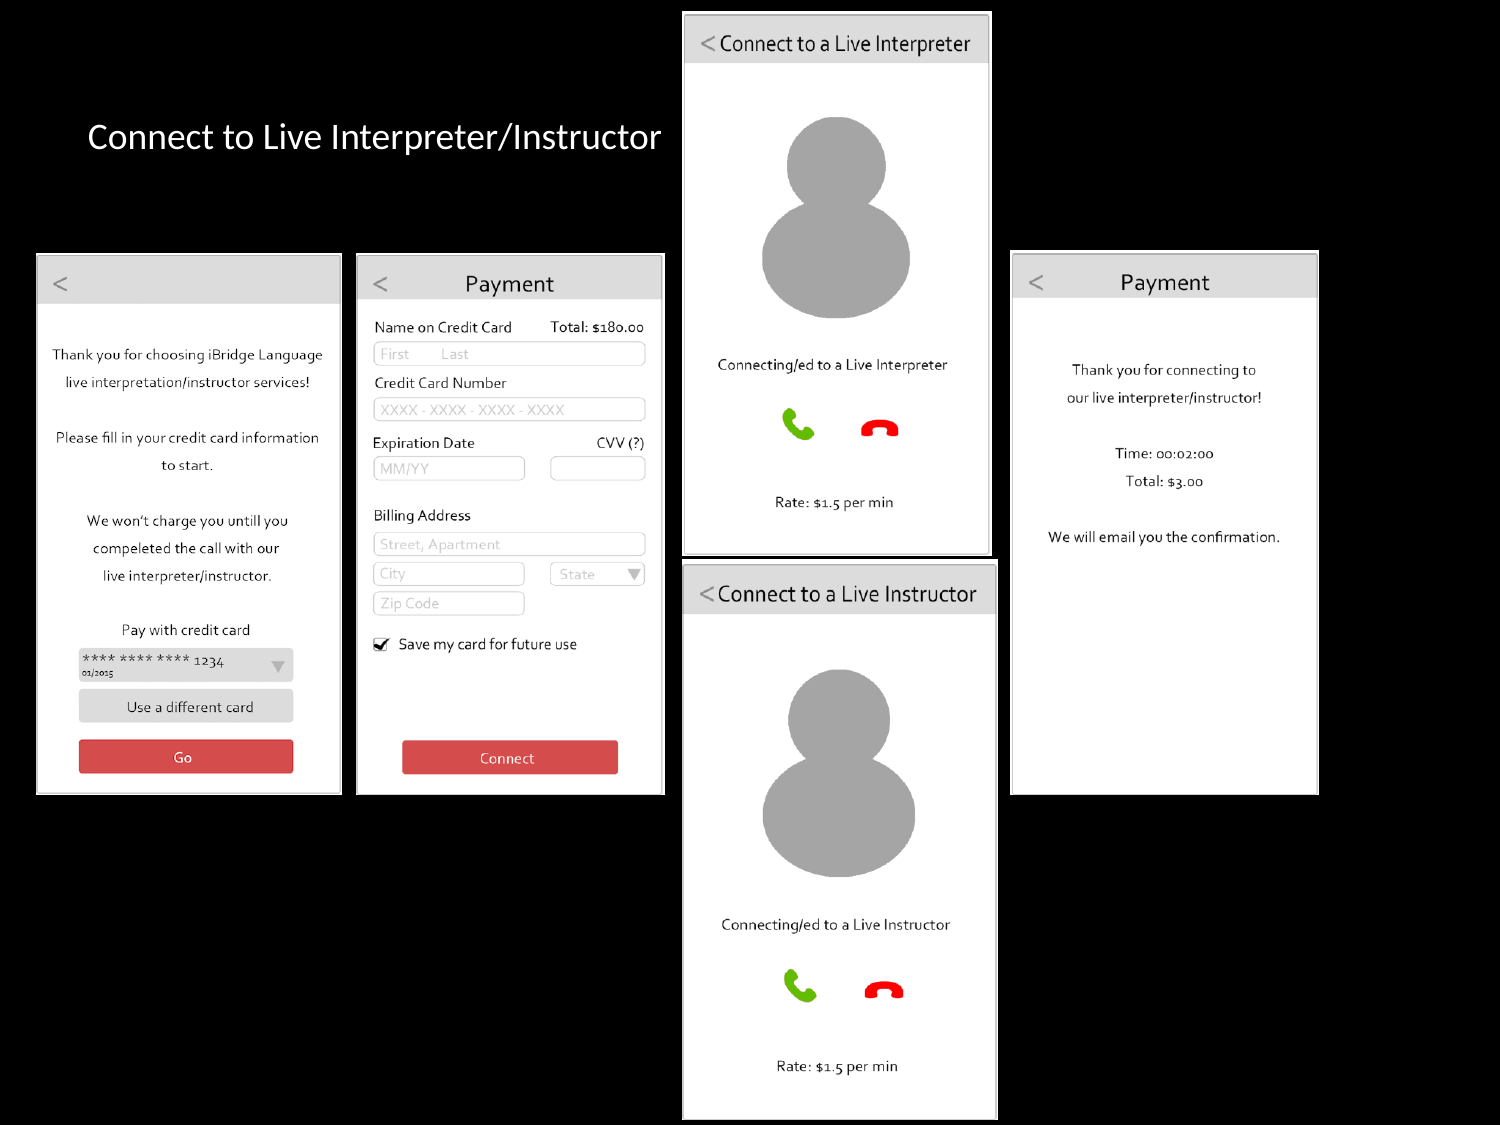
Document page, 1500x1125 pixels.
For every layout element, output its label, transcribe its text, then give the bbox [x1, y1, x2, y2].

picture [1010, 250, 1319, 796]
picture [36, 252, 342, 796]
picture [356, 252, 665, 796]
text_box Connect to Live Interpreter/Instructor [73, 104, 677, 165]
picture [682, 559, 998, 1120]
picture [682, 11, 992, 556]
